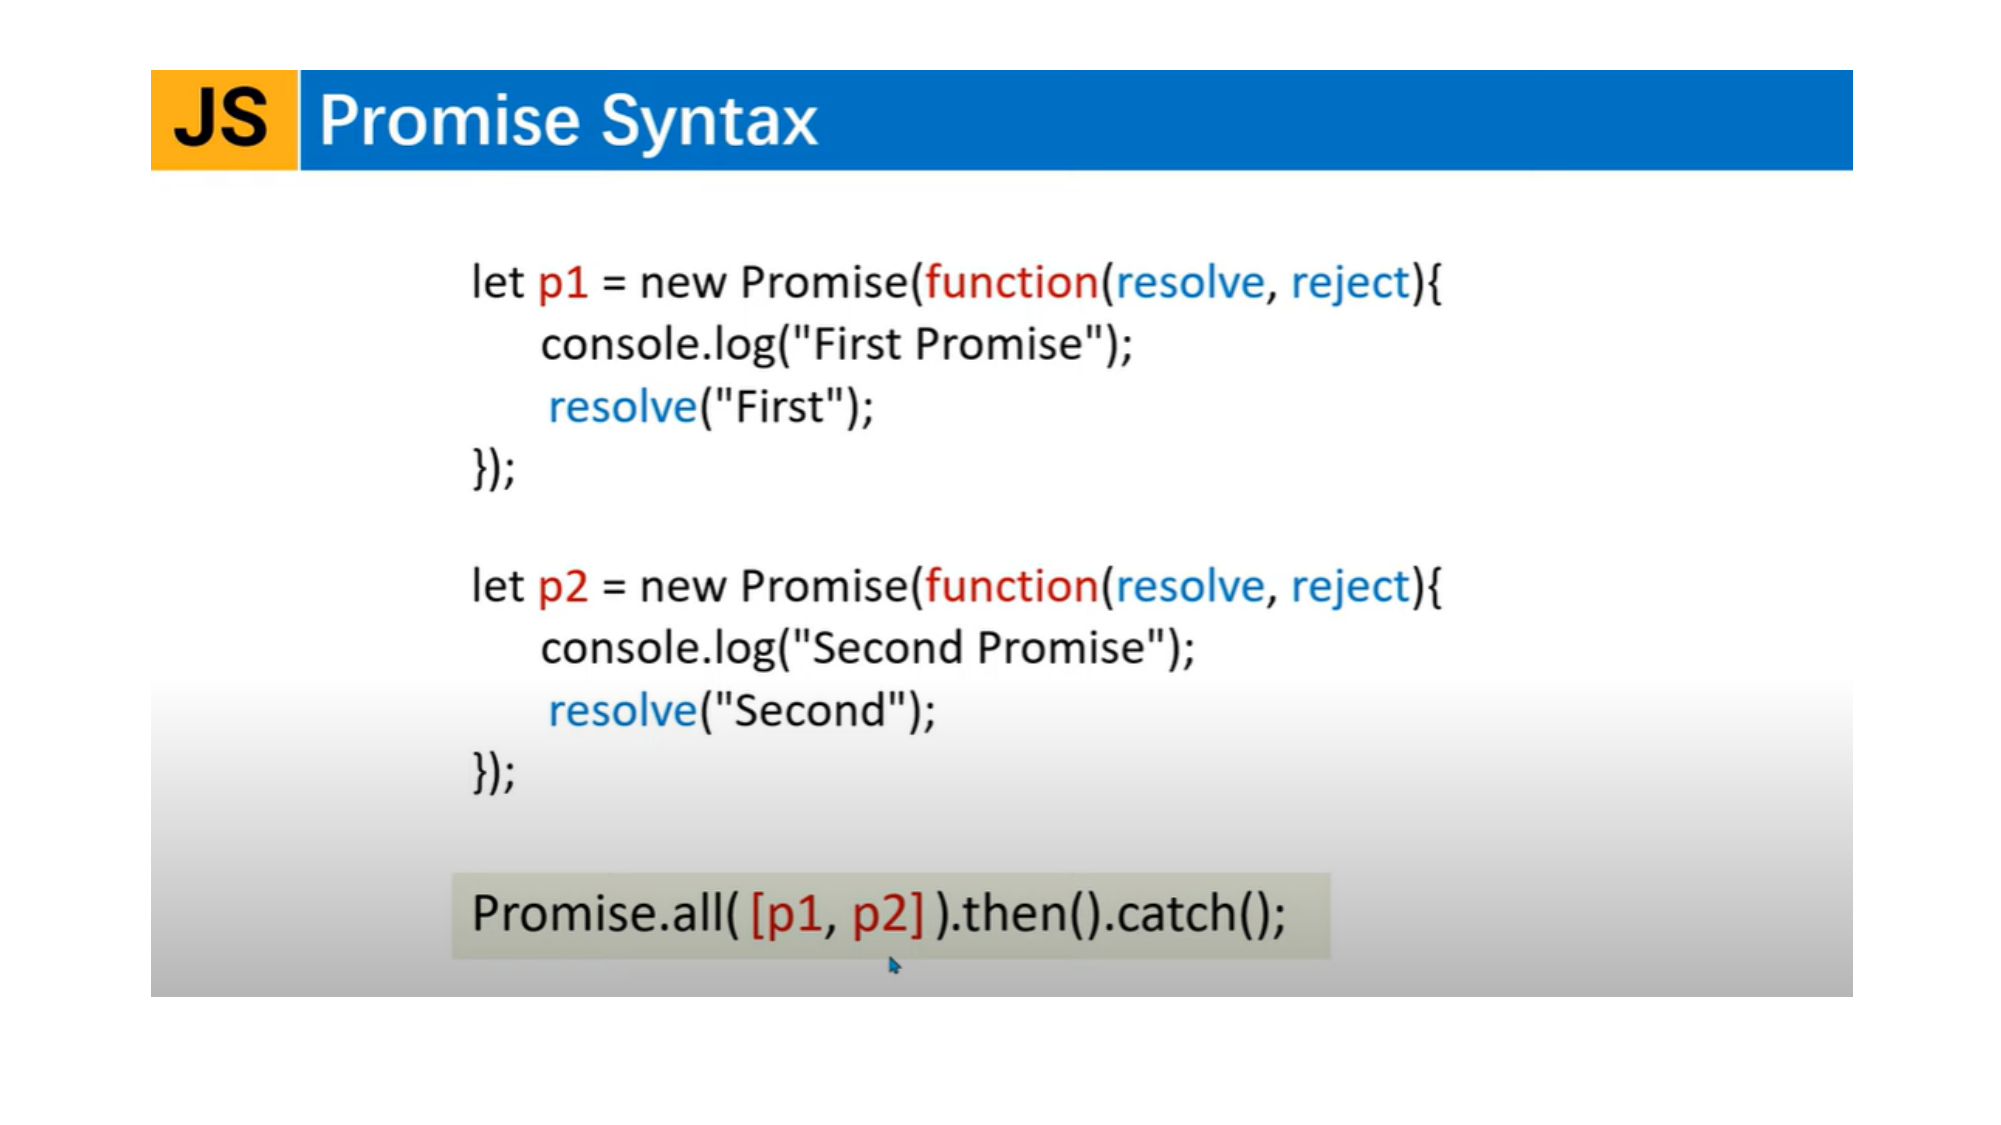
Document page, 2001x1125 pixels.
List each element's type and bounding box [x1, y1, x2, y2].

list [151, 70, 1853, 997]
